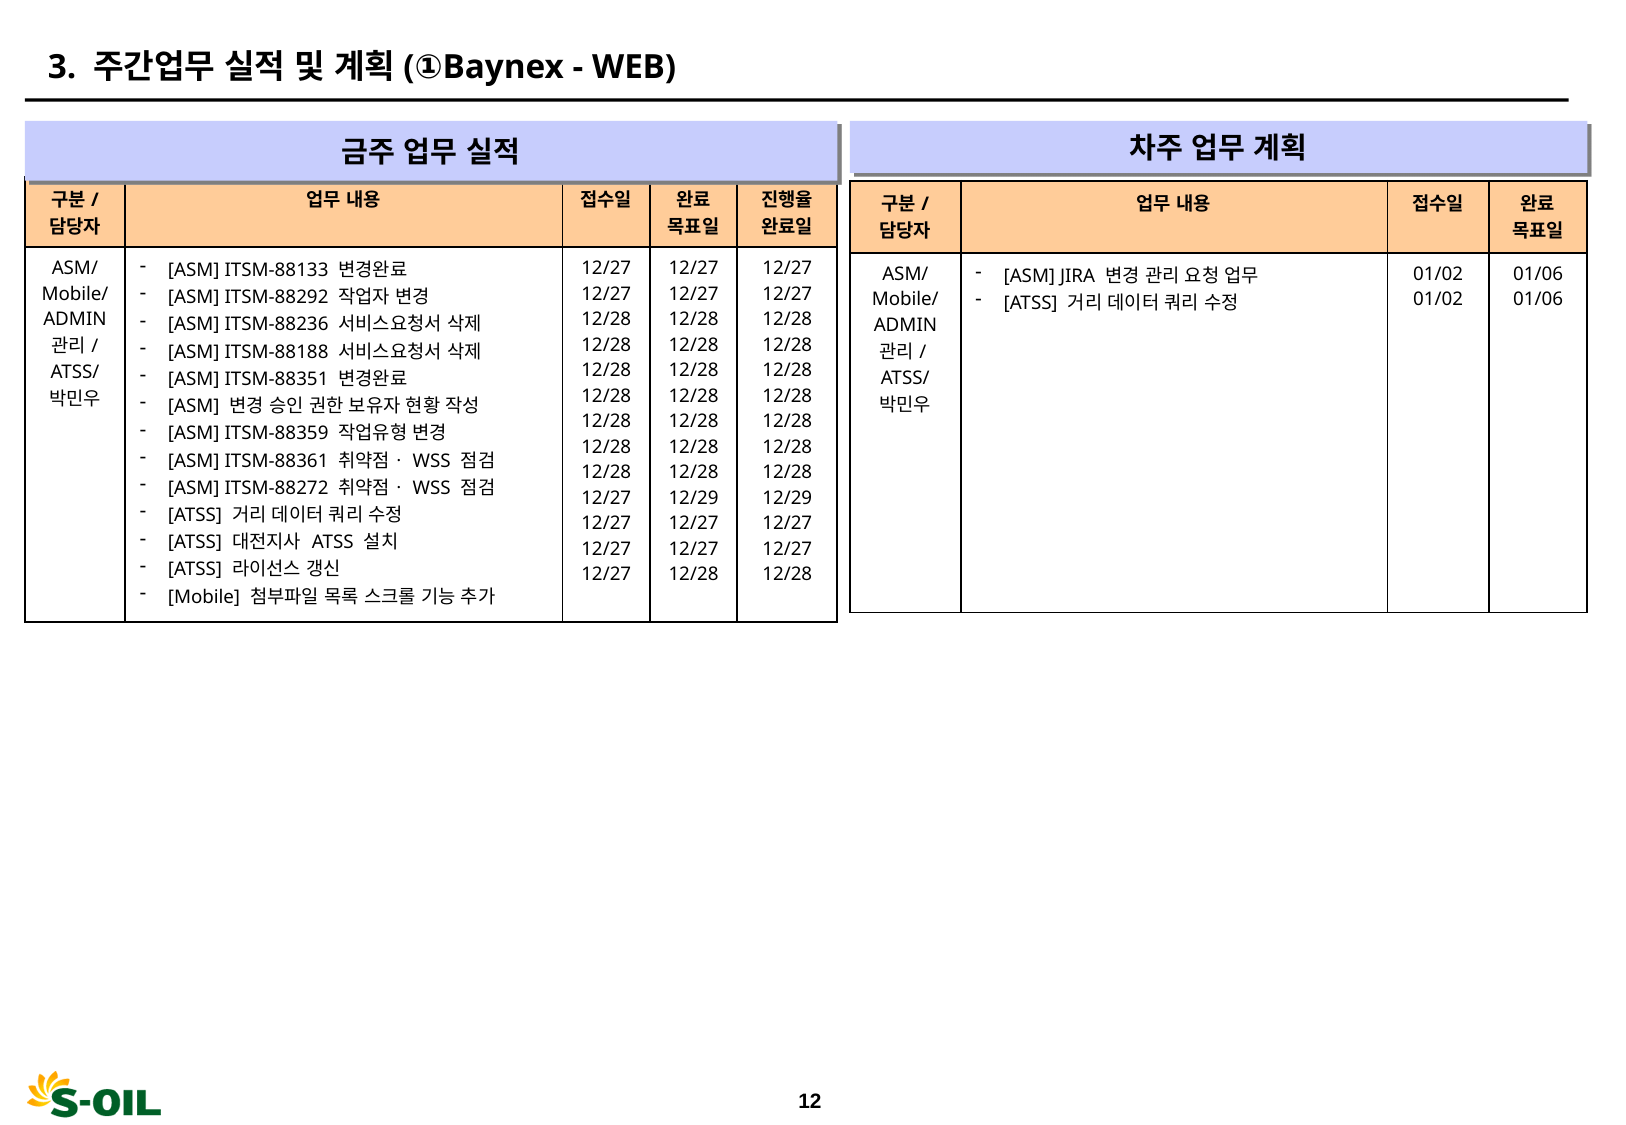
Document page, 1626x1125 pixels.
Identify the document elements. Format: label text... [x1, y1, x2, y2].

table_cell 12/27 12/27 12/28 12/28 12/28 12/28 12/28 12/28 12/28 12/27 12/27 12/27 12/27 [563, 248, 649, 621]
table_cell 12/27 12/27 12/28 12/28 12/28 12/28 12/28 12/28 12/28 12/29 12/27 12/27 12/28 [738, 248, 836, 621]
table_header 완료 목표일 [1490, 182, 1586, 252]
table_cell 01/06 01/06 [1490, 254, 1586, 612]
text_box 금주 업무 실적 [24, 120, 838, 181]
table_header 진행율 완료일 [738, 185, 836, 246]
text_box 3. 주간업무 실적 및 계획(①Baynex - WEB) [32, 37, 1502, 93]
table_header 구분/ 담당자 [851, 182, 960, 252]
table_header 접수일 [1388, 182, 1488, 252]
table_cell 01/02 01/02 [1388, 254, 1488, 612]
table_cell [ASM] JIRA 변경 관리 요청 업무 [ATSS] 거리 데이터 쿼리 수정 [962, 254, 1387, 612]
table_header 구분/ 담당자 [26, 181, 124, 246]
table_header 업무 내용 [962, 182, 1387, 252]
table_cell 12/27 12/27 12/28 12/28 12/28 12/28 12/28 12/28 12/28 12/29 12/27 12/27 12/28 [651, 248, 736, 621]
table_cell ASM/ Mobile/ ADMIN 관리/ ATSS/ 박민우 [26, 248, 124, 621]
table_cell ASM/ Mobile/ ADMIN 관리/ ATSS/ 박민우 [851, 254, 960, 612]
table_header 업무 내용 [126, 185, 562, 246]
table_header 완료 목표일 [651, 185, 736, 246]
table_header 접수일 [563, 185, 649, 246]
table_cell [ASM] ITSM-88133 변경완료 [ASM] ITSM-88292 작업자 변경 [ASM] ITSM-88236 서비스요청서 삭제 [ASM] ITSM-88188 서비스요청서 삭제 [ASM] ITSM-88351 변경완료 [ASM] 변경 승인 권한 보유자 현황 작성 [ASM] ITSM-88359 작업유형 변경 [ASM] ITSM-88361 취약점ㆍWSS 점검 [ASM] ITSM-88272 취약점ㆍWSS 점검 [ATSS] 거리 데이터 쿼리 수정 [ATSS] 대전지사 ATSS 설치 [ATSS] 라이선스 갱신 [Mobile] 첨부파일 목록 스크롤 기능 추가 [126, 248, 562, 621]
text_box 차주 업무 계획 [849, 120, 1588, 173]
